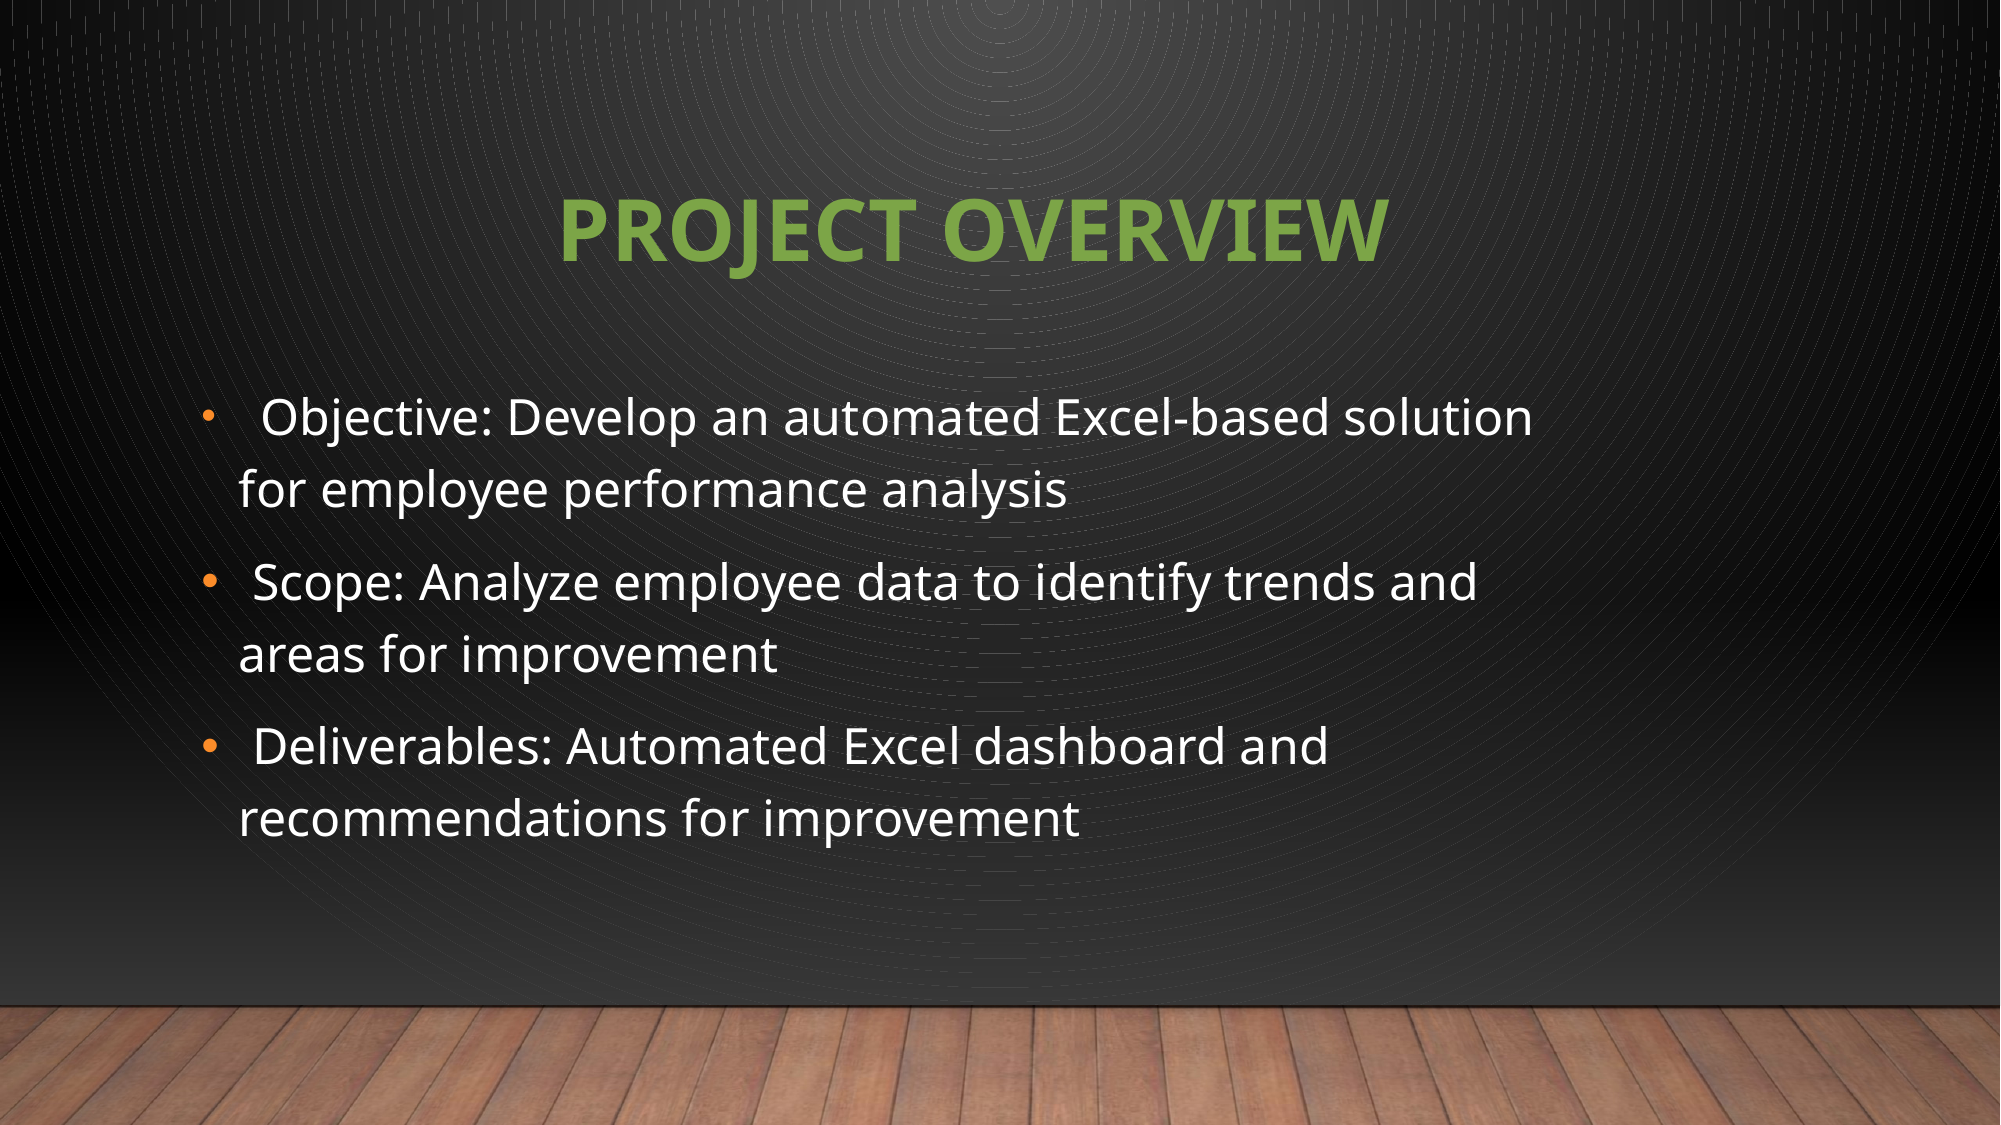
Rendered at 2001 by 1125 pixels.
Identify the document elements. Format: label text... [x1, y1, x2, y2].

title PROJECT OVERVIEW [186, 178, 1762, 351]
list Objective: Develop an automated Excel-based solution for employee performance analysis Scope: Analyze employee data to identify trends and areas for improvement Deliverables: Automated Excel dashboard and recommendations for improvement [186, 365, 1624, 927]
picture [0, 1005, 2000, 1125]
